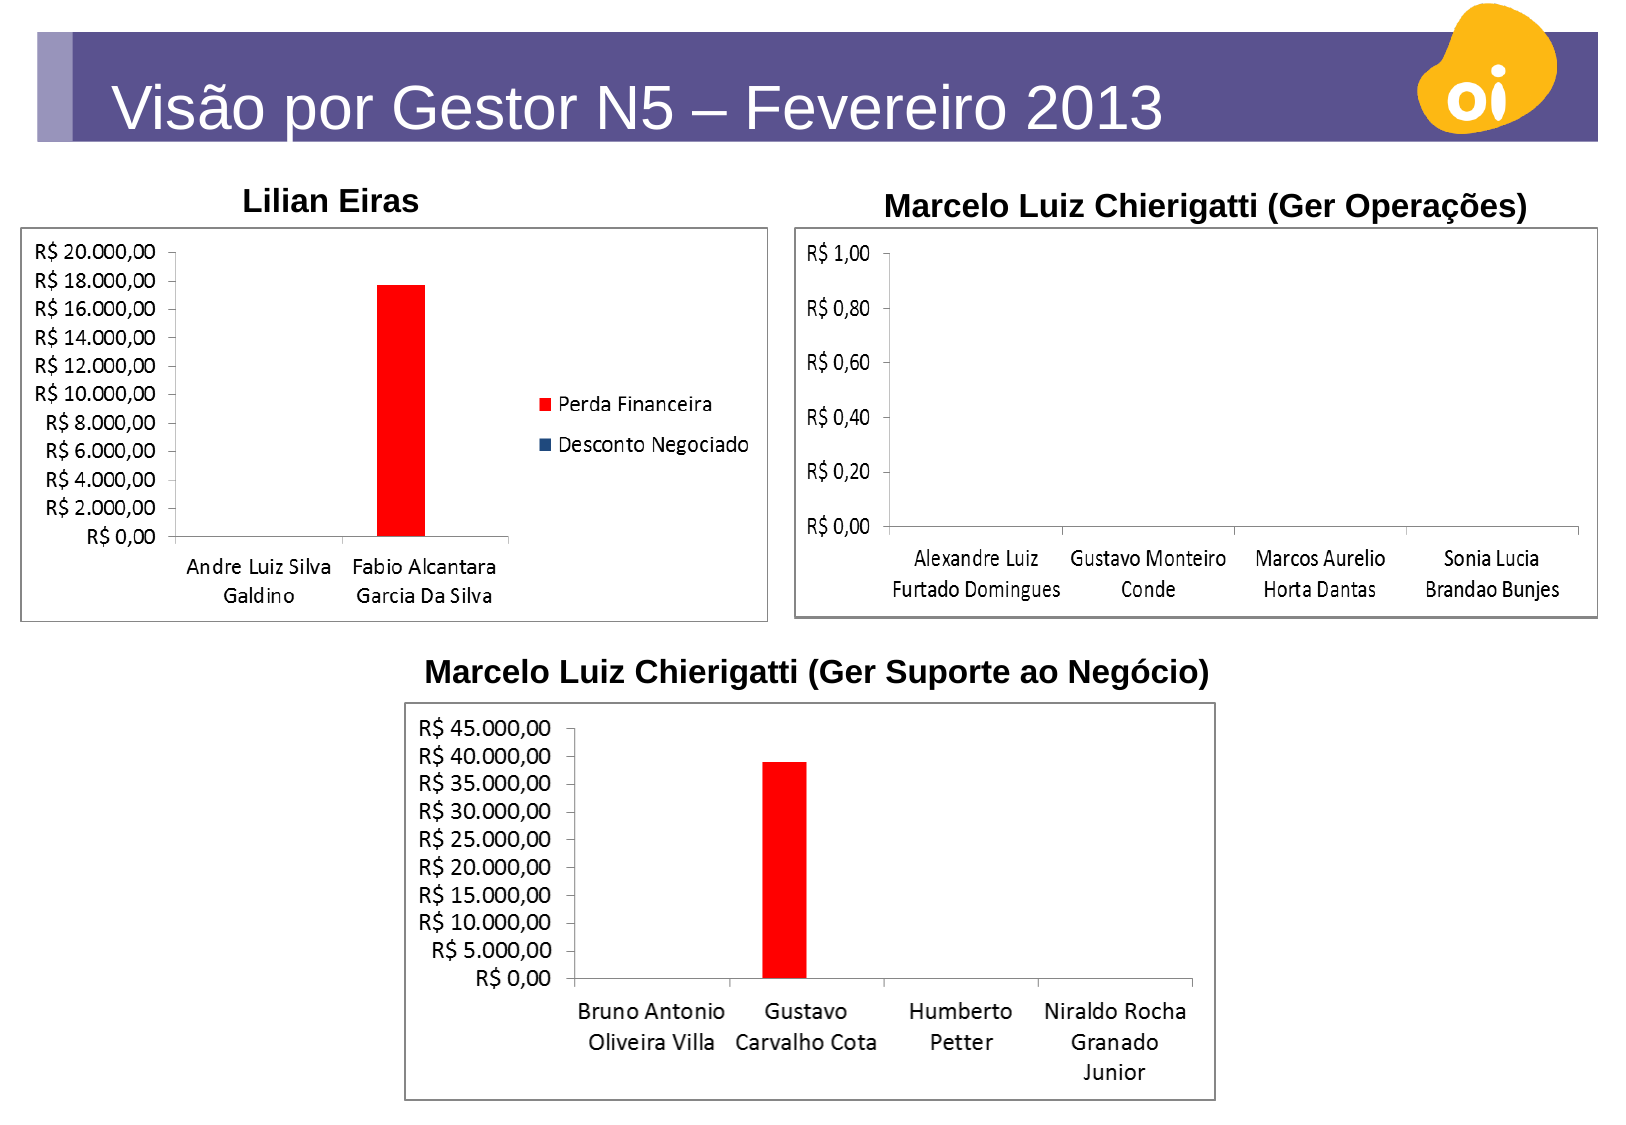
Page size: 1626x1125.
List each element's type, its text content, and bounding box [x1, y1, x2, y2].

picture [1413, 0, 1560, 137]
picture [404, 701, 1217, 1102]
text_box [1562, 32, 1598, 142]
text_box Visão por Gestor N5 – Fevereiro 2013 [96, 59, 1438, 150]
text_box Lilian Eiras [227, 171, 540, 225]
text_box [37, 32, 73, 142]
text_box Marcelo Luiz Chierigatti (Ger Operações) [869, 176, 1576, 225]
text_box Marcelo Luiz Chierigatti (Ger Suporte ao Negócio) [409, 642, 1273, 698]
text_box [73, 32, 1408, 142]
picture [20, 227, 768, 622]
picture [794, 227, 1599, 619]
